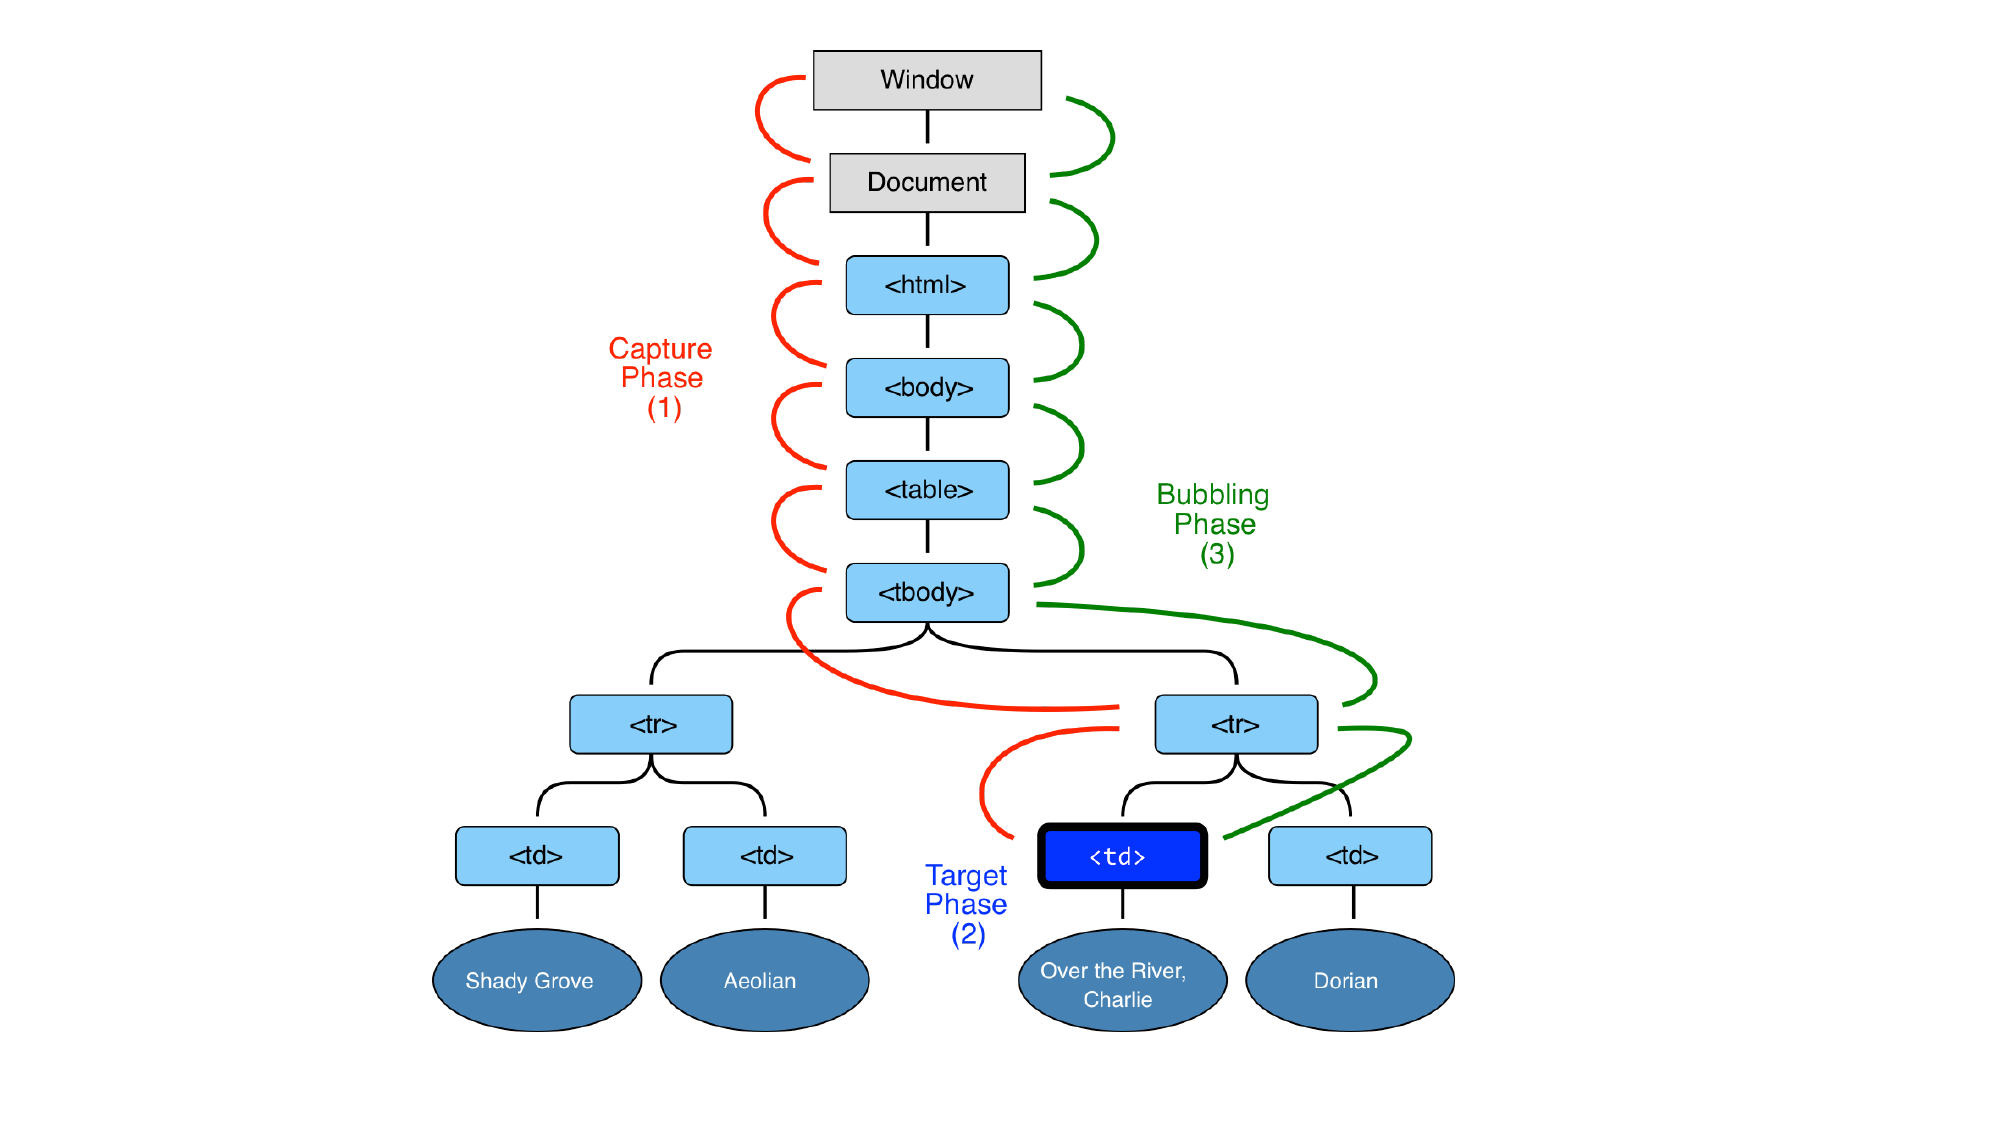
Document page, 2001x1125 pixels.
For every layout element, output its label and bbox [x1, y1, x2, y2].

picture [432, 50, 1455, 1032]
